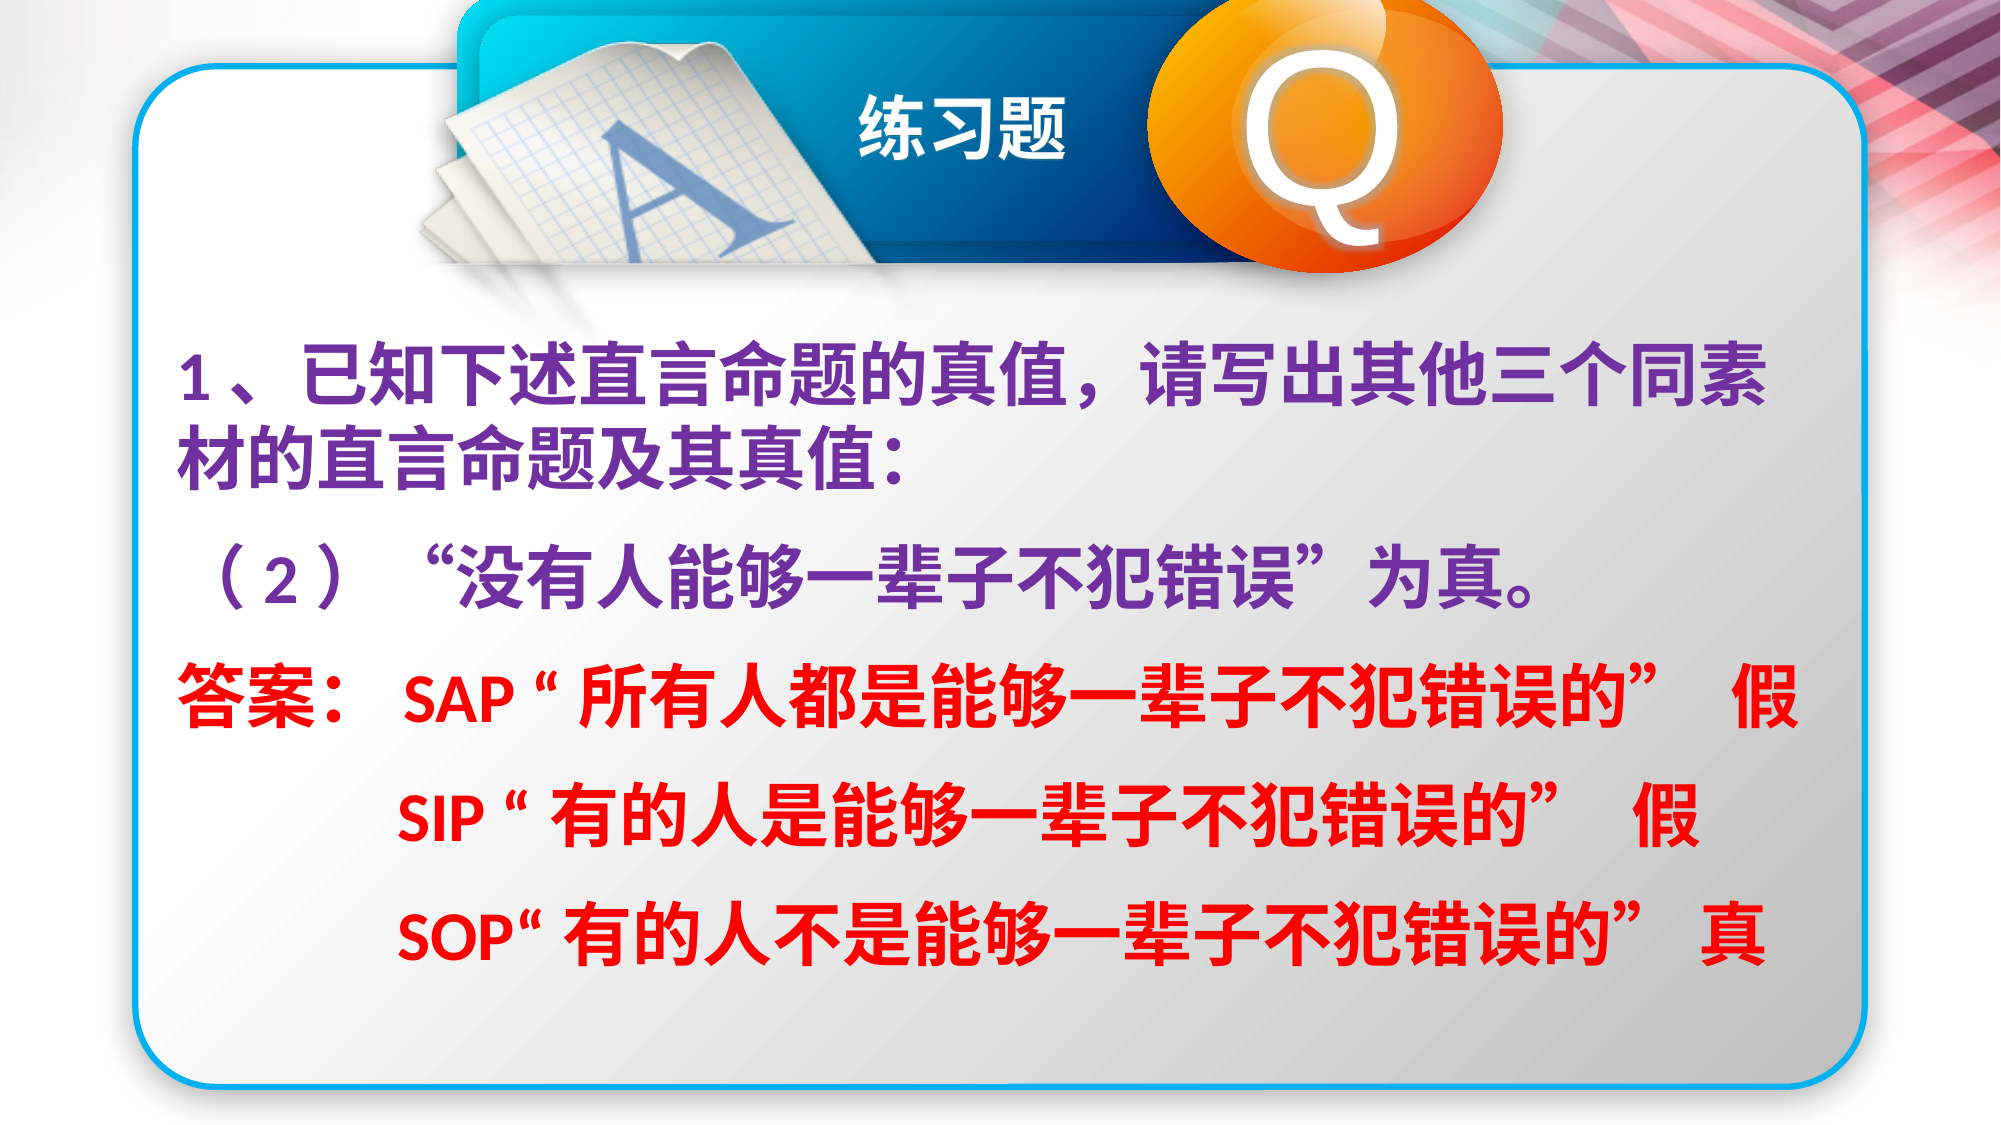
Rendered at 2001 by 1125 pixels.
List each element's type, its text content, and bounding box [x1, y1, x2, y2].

picture [0, 0, 2001, 1125]
text_box [134, 65, 1866, 1088]
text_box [361, 0, 1511, 448]
text_box 1、已知下述直言命题的真值，请写出其他三个同素材的直言命题及其真值： （2）“没有人能够一辈子不犯错误”为真。 答案：SAP “所有人都是能够一辈子不犯错误的” 假 SIP “有的人是能够一辈子不犯错误的” 假 SOP“有的人不是能够一辈子不犯错误的” 真 [161, 323, 1853, 982]
